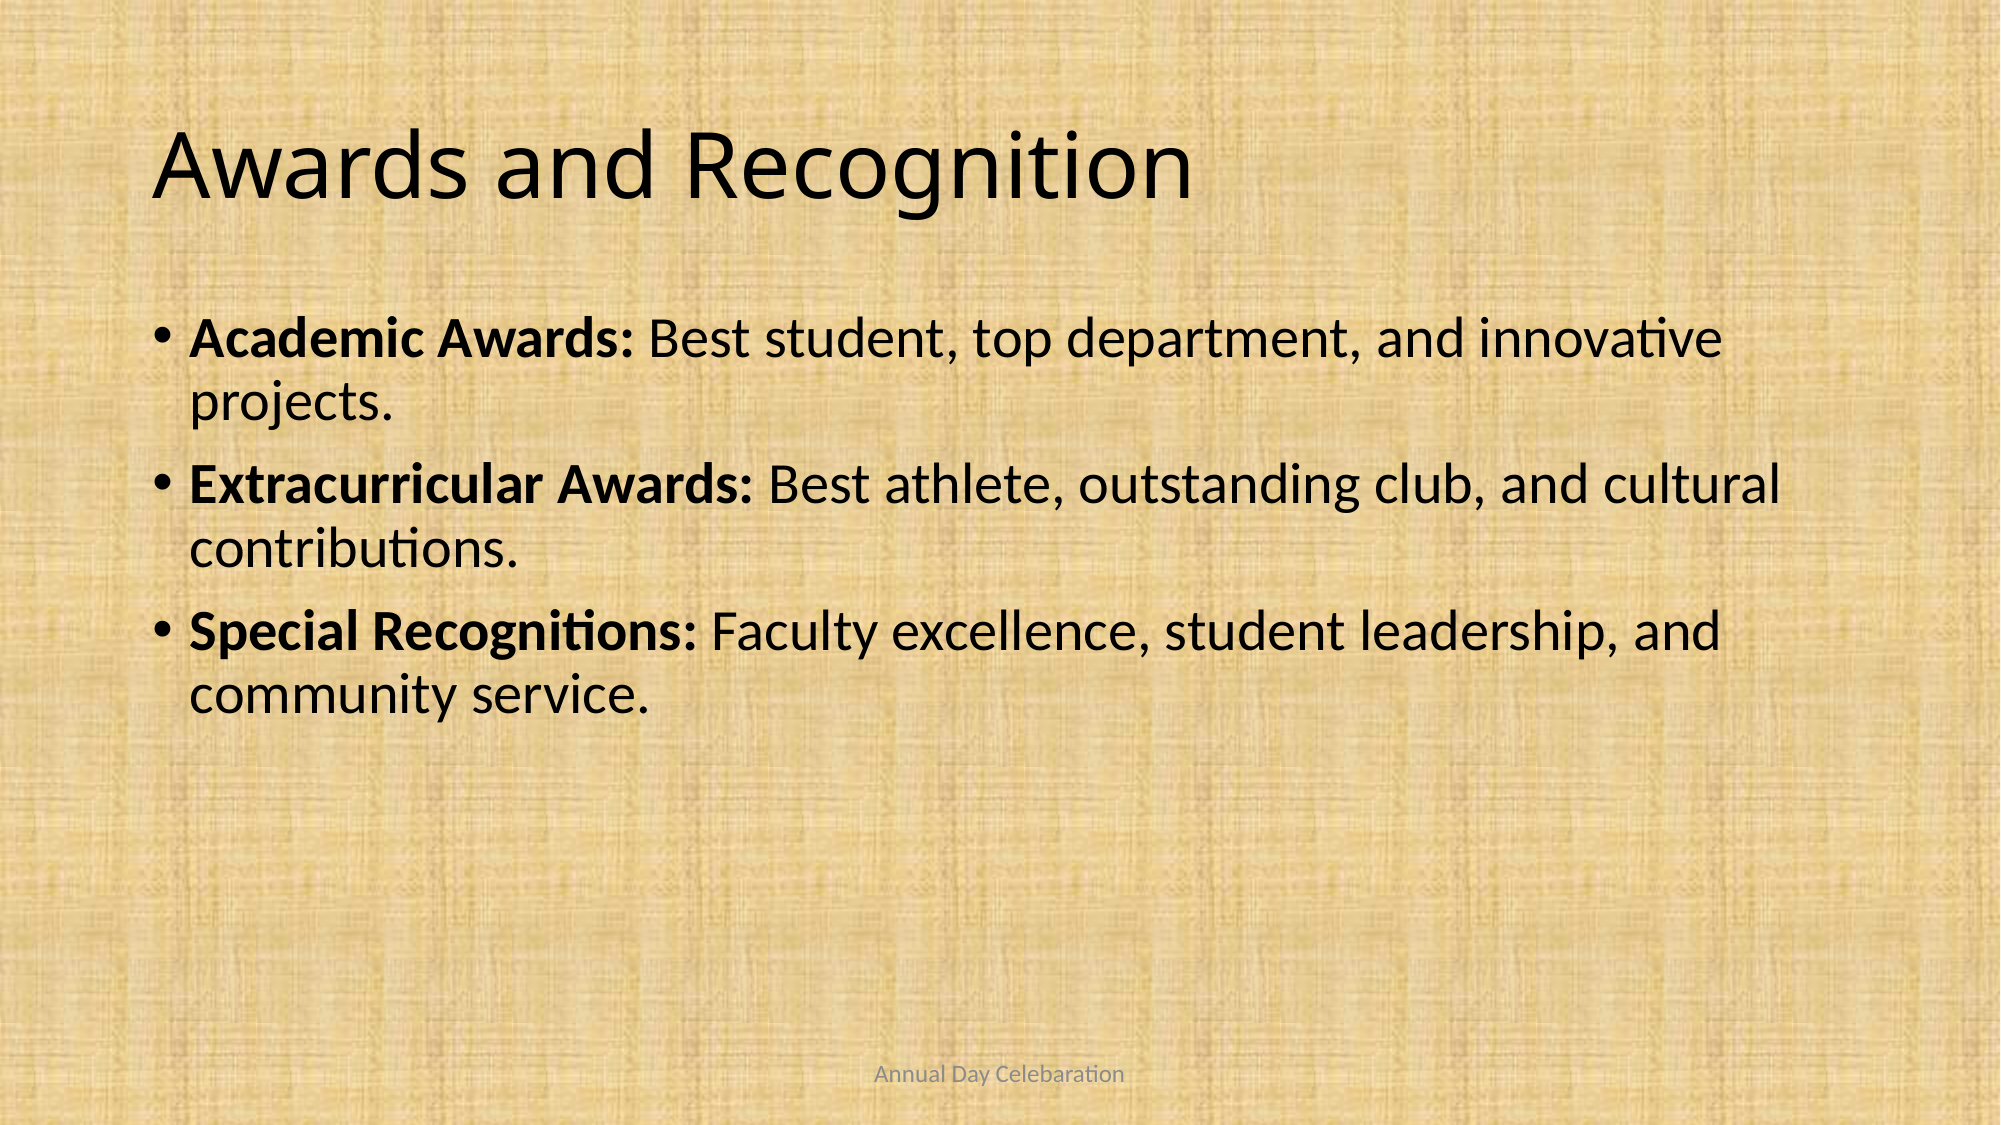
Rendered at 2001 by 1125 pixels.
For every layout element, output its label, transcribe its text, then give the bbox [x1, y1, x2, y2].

list Academic Awards: Best student, top department, and innovative projects. Extracurricular Awards: Best athlete, outstanding club, and cultural contributions. Special Recognitions: Faculty excellence, student leadership, and community service. [137, 299, 1863, 1014]
footer Annual Day Celebaration [662, 1042, 1338, 1103]
title Awards and Recognition [137, 59, 1863, 278]
picture [0, 0, 2001, 1125]
